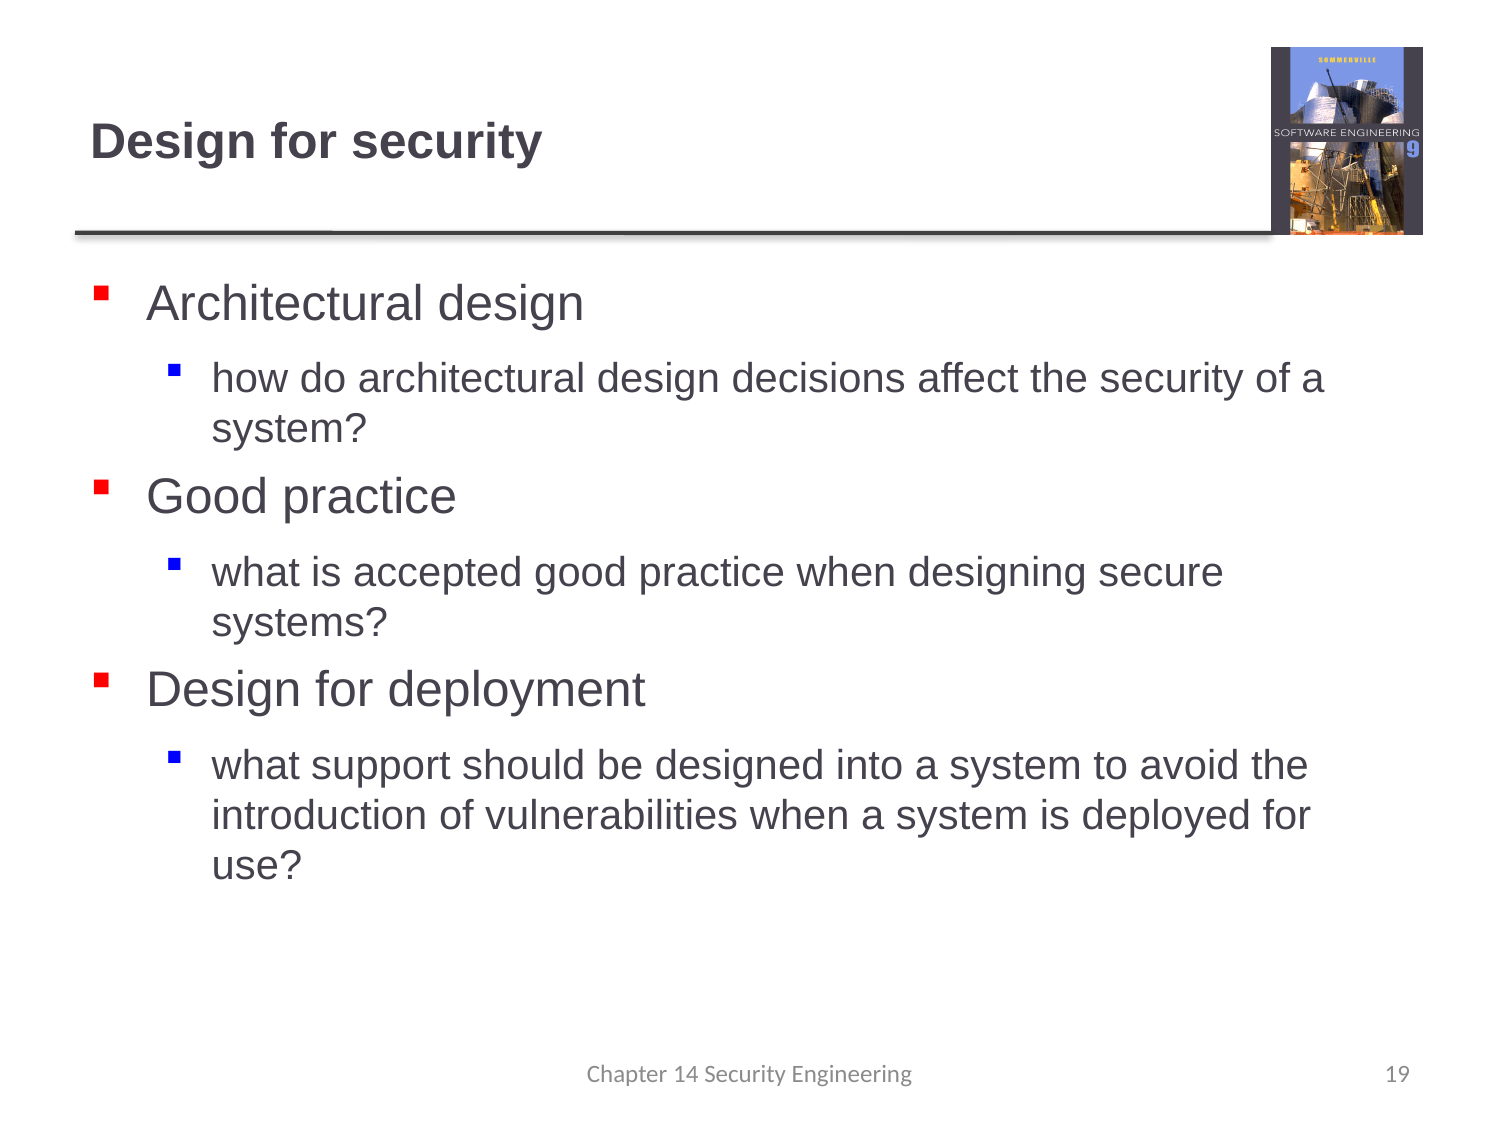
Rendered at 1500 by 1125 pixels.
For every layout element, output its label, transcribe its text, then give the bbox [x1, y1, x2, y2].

footer Chapter 14 Security Engineering [512, 1042, 988, 1103]
slide_number 19 [1074, 1042, 1425, 1103]
title Design for security [74, 44, 1272, 233]
picture [1272, 47, 1423, 235]
list Architectural design how do architectural design decisions affect the security of a system? Good practice what is accepted good practice when designing secure systems? Design for deployment what support should be designed into a system to avoid the introduction of vulnerabilities when a system is deployed for use? [75, 262, 1425, 1005]
